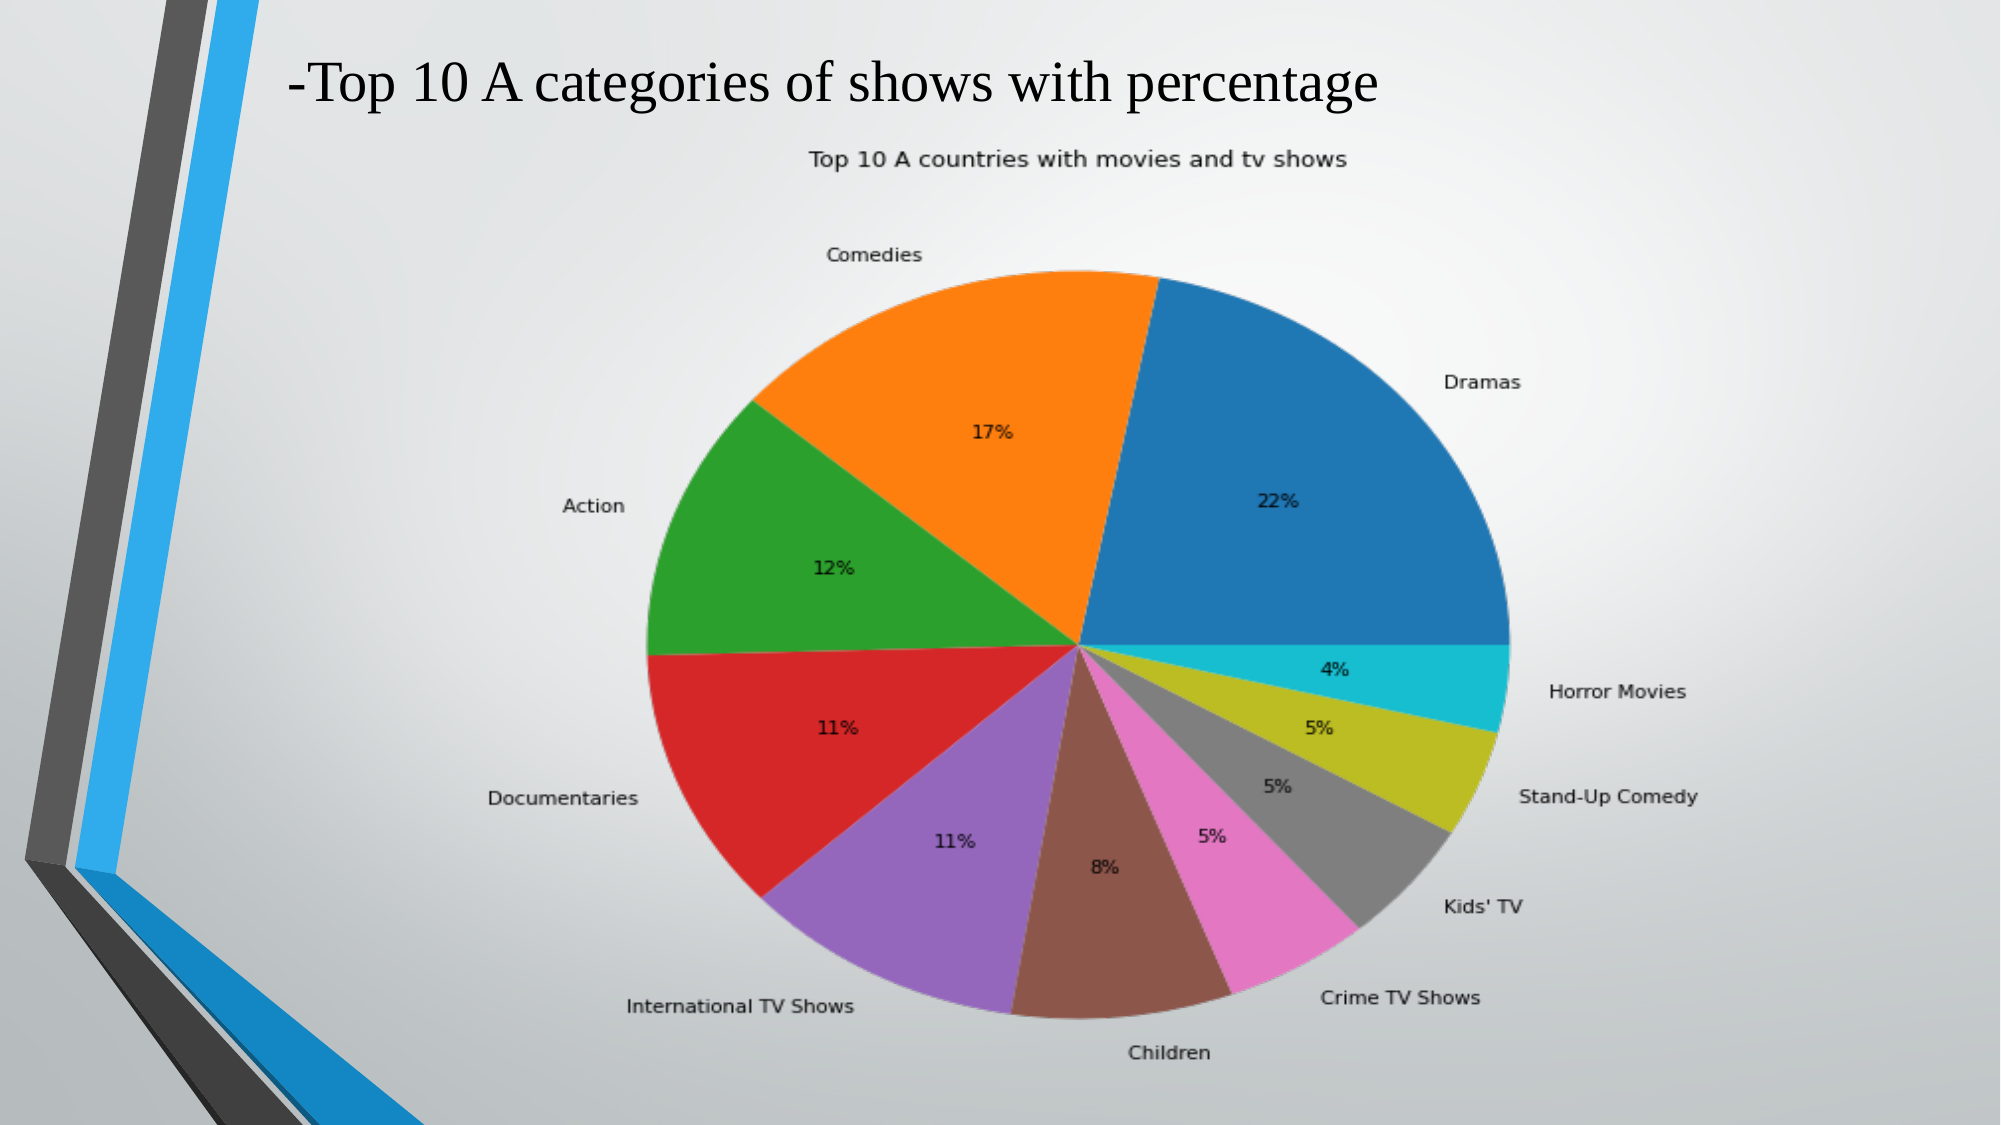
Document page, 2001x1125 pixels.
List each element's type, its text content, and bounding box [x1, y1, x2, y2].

text_box -Top 10 A categories of shows with percentage [272, 36, 1410, 121]
picture [474, 138, 1712, 1125]
